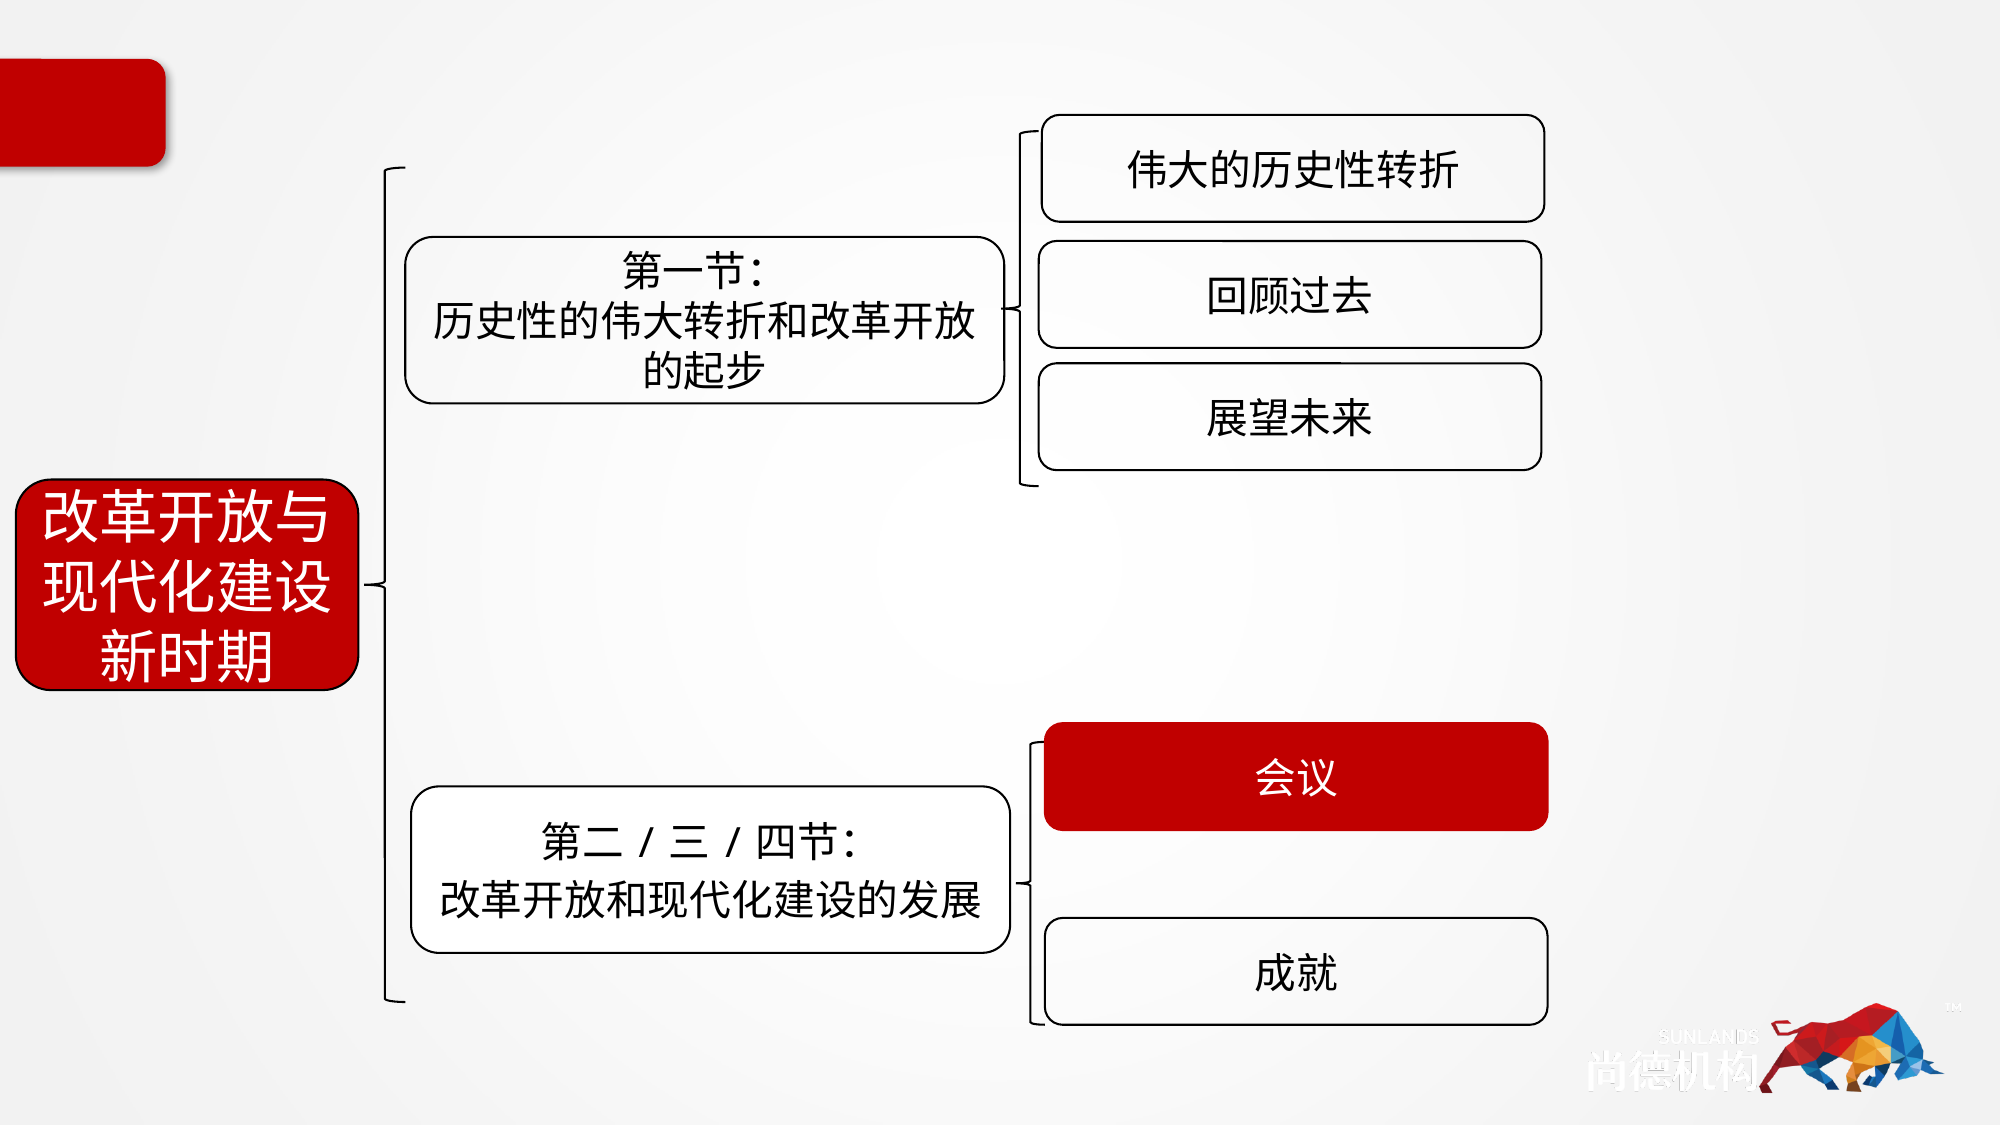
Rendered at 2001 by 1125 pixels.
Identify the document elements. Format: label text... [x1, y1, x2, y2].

text_box 伟大的历史性转折 [1040, 113, 1546, 223]
text_box [364, 166, 406, 1004]
text_box 成就 [1043, 916, 1549, 1026]
text_box [1015, 740, 1045, 1026]
text_box 第一节： 历史性的伟大转折和改革开放的起步 [404, 235, 1006, 405]
text_box [1001, 130, 1039, 488]
text_box 回顾过去 [1037, 239, 1543, 349]
text_box 展望未来 [1037, 362, 1543, 472]
picture [0, 0, 2001, 1125]
text_box 第二/三/四节： 改革开放和现代化建设的发展 [410, 785, 1012, 954]
text_box 会议 [1043, 722, 1549, 832]
text_box 改革开放与现代化建设新时期 [14, 478, 360, 692]
